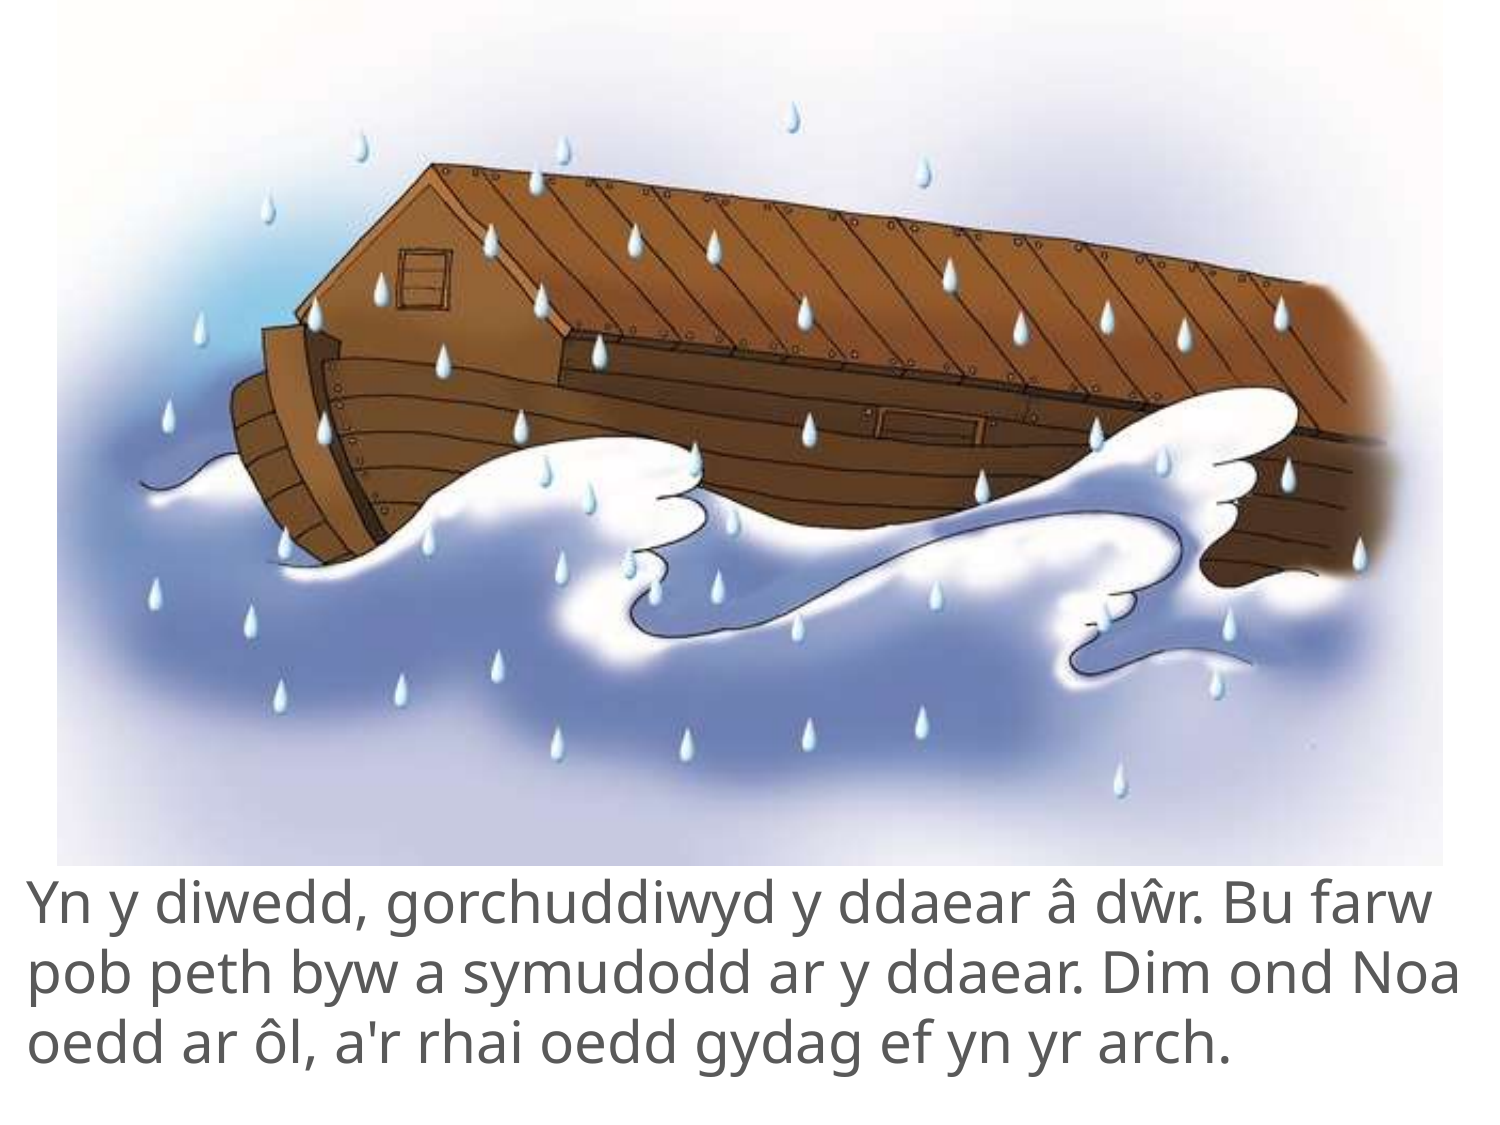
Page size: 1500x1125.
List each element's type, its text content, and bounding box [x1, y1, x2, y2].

picture [57, 0, 1443, 866]
text_box Yn y diwedd, gorchuddiwyd y ddaear â dŵr. Bu farw pob peth byw a symudodd ar y ddaear. Dim ond Noa oedd ar ôl, a'r rhai oedd gydag ef yn yr arch. [11, 857, 1498, 1083]
